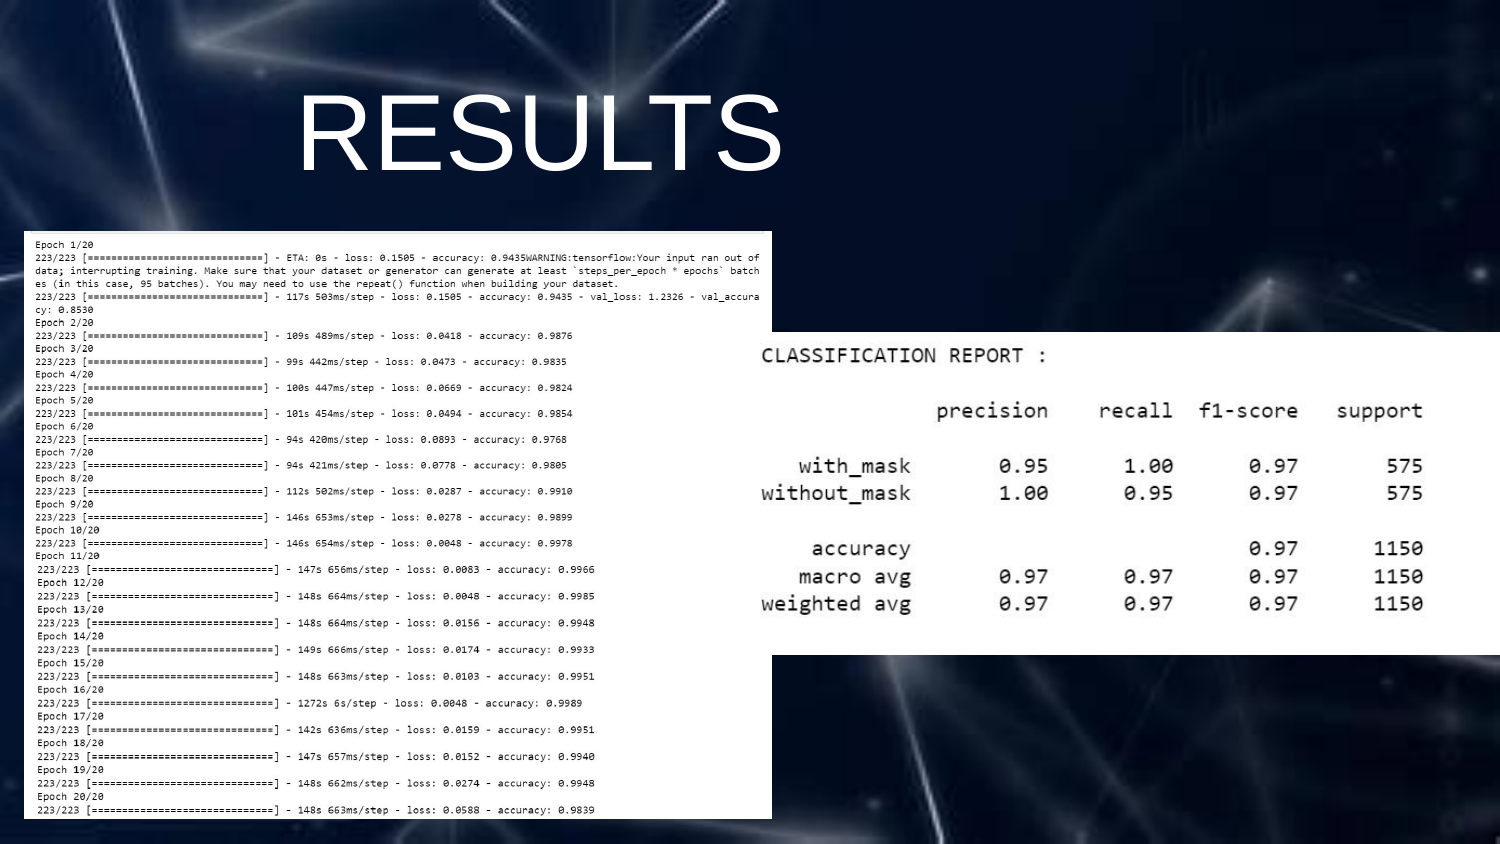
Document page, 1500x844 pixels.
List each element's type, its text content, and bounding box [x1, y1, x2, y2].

picture [0, 0, 1500, 844]
title RESULTS [51, 37, 1031, 207]
